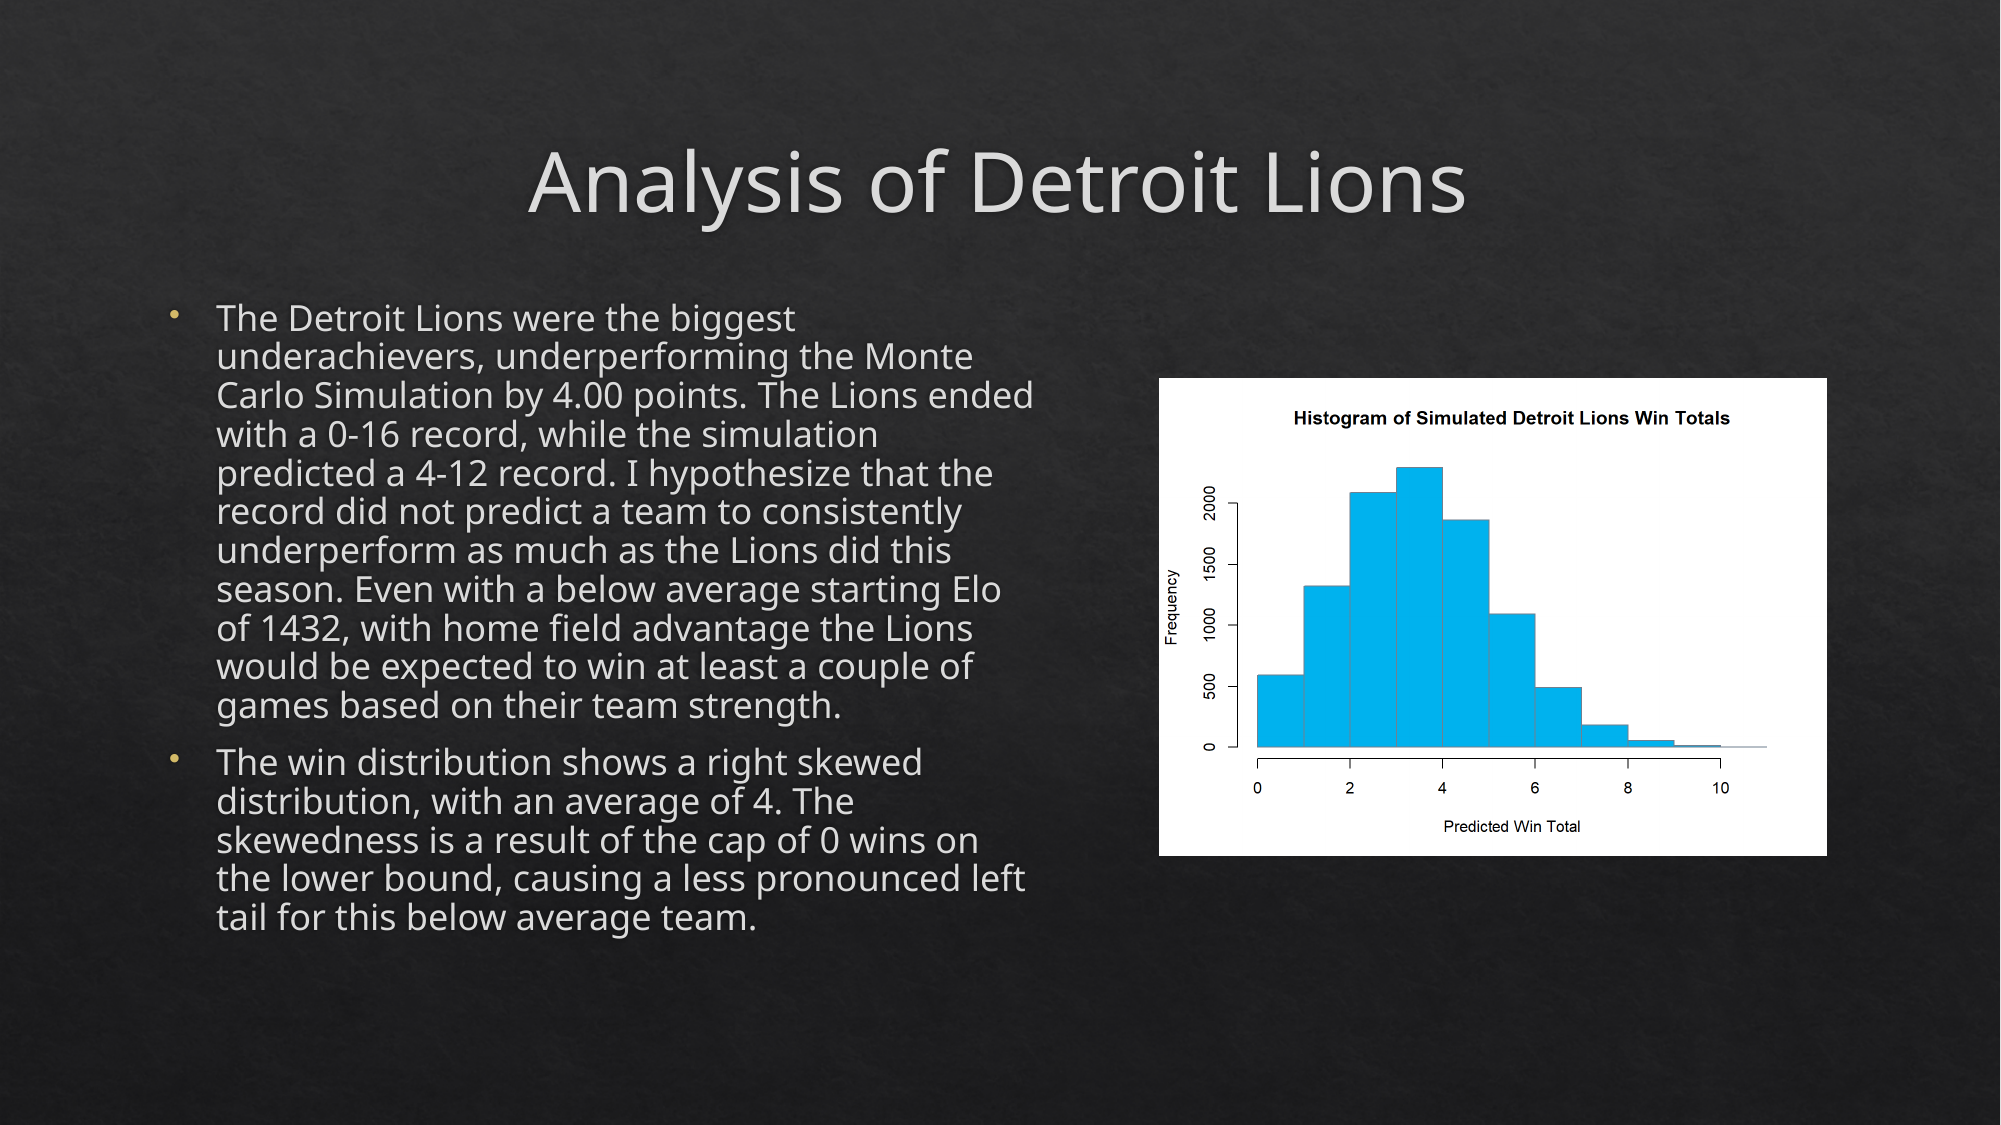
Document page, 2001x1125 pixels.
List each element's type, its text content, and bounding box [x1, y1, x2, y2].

picture [1158, 378, 1827, 856]
list The Detroit Lions were the biggest underachievers, underperforming the Monte Carlo Simulation by 4.00 points. The Lions ended with a 0-16 record, while the simulation predicted a 4-12 record. I hypothesize that the record did not predict a team to consistently underperform as much as the Lions did this season. Even with a below average starting Elo of 1432, with home field advantage the Lions would be expected to win at least a couple of games based on their team strength. The win distribution shows a right skewed distribution, with an average of 4. The skewedness is a result of the cap of 0 wins on the lower bound, causing a less pronounced left tail for this below average team. [149, 292, 1060, 959]
title Analysis of Detroit Lions [149, 99, 1849, 260]
